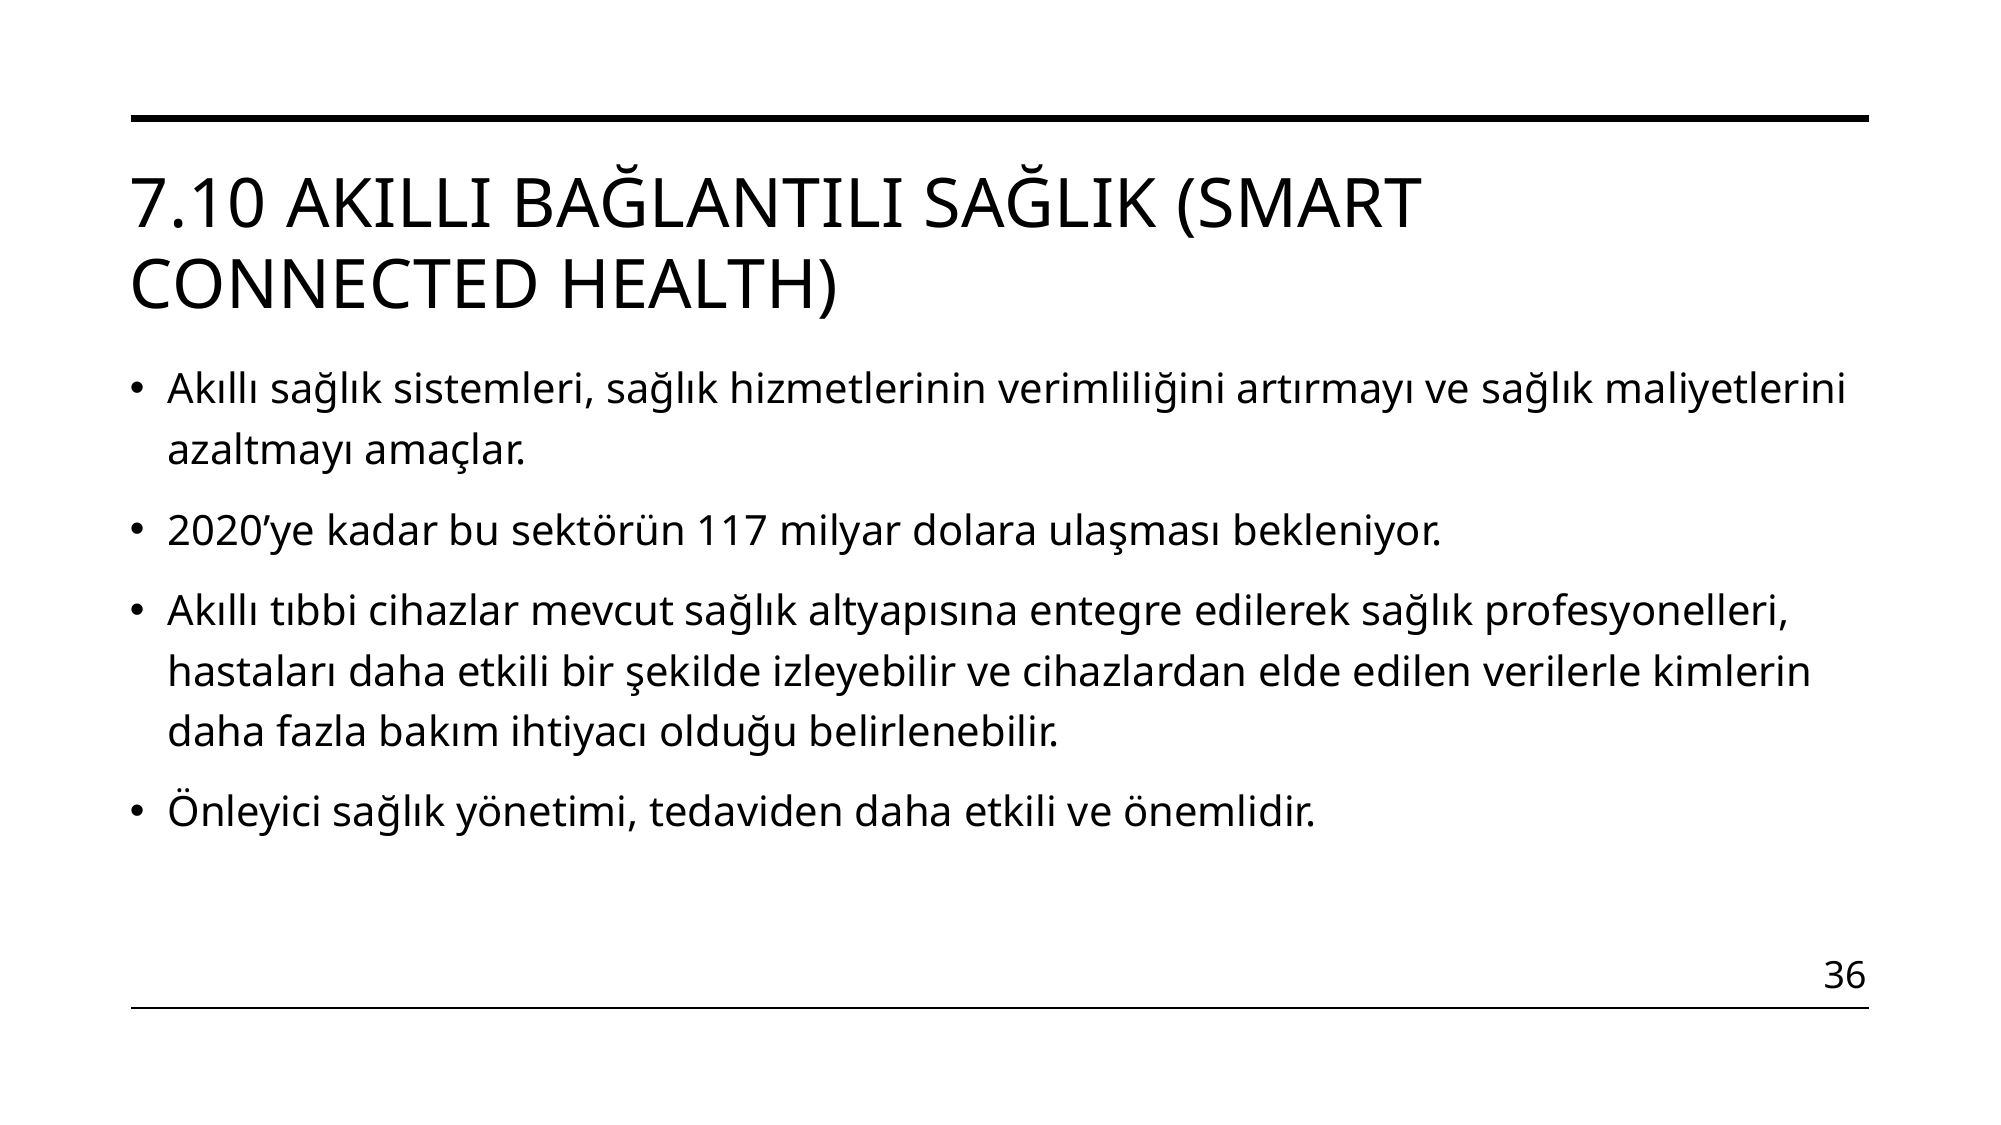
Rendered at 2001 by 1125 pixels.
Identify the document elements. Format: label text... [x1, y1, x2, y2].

title 7.10 Akıllı Bağlantılı Sağlık (Smart Connected Health) [114, 151, 1869, 331]
text_box 36 [1808, 943, 1885, 1004]
list Akıllı sağlık sistemleri, sağlık hizmetlerinin verimliliğini artırmayı ve sağlık maliyetlerini azaltmayı amaçlar. 2020’ye kadar bu sektörün 117 milyar dolara ulaşması bekleniyor. Akıllı tıbbi cihazlar mevcut sağlık altyapısına entegre edilerek sağlık profesyonelleri, hastaları daha etkili bir şekilde izleyebilir ve cihazlardan elde edilen verilerle kimlerin daha fazla bakım ihtiyacı olduğu belirlenebilir. Önleyici sağlık yönetimi, tedaviden daha etkili ve önemlidir. [114, 344, 1869, 973]
